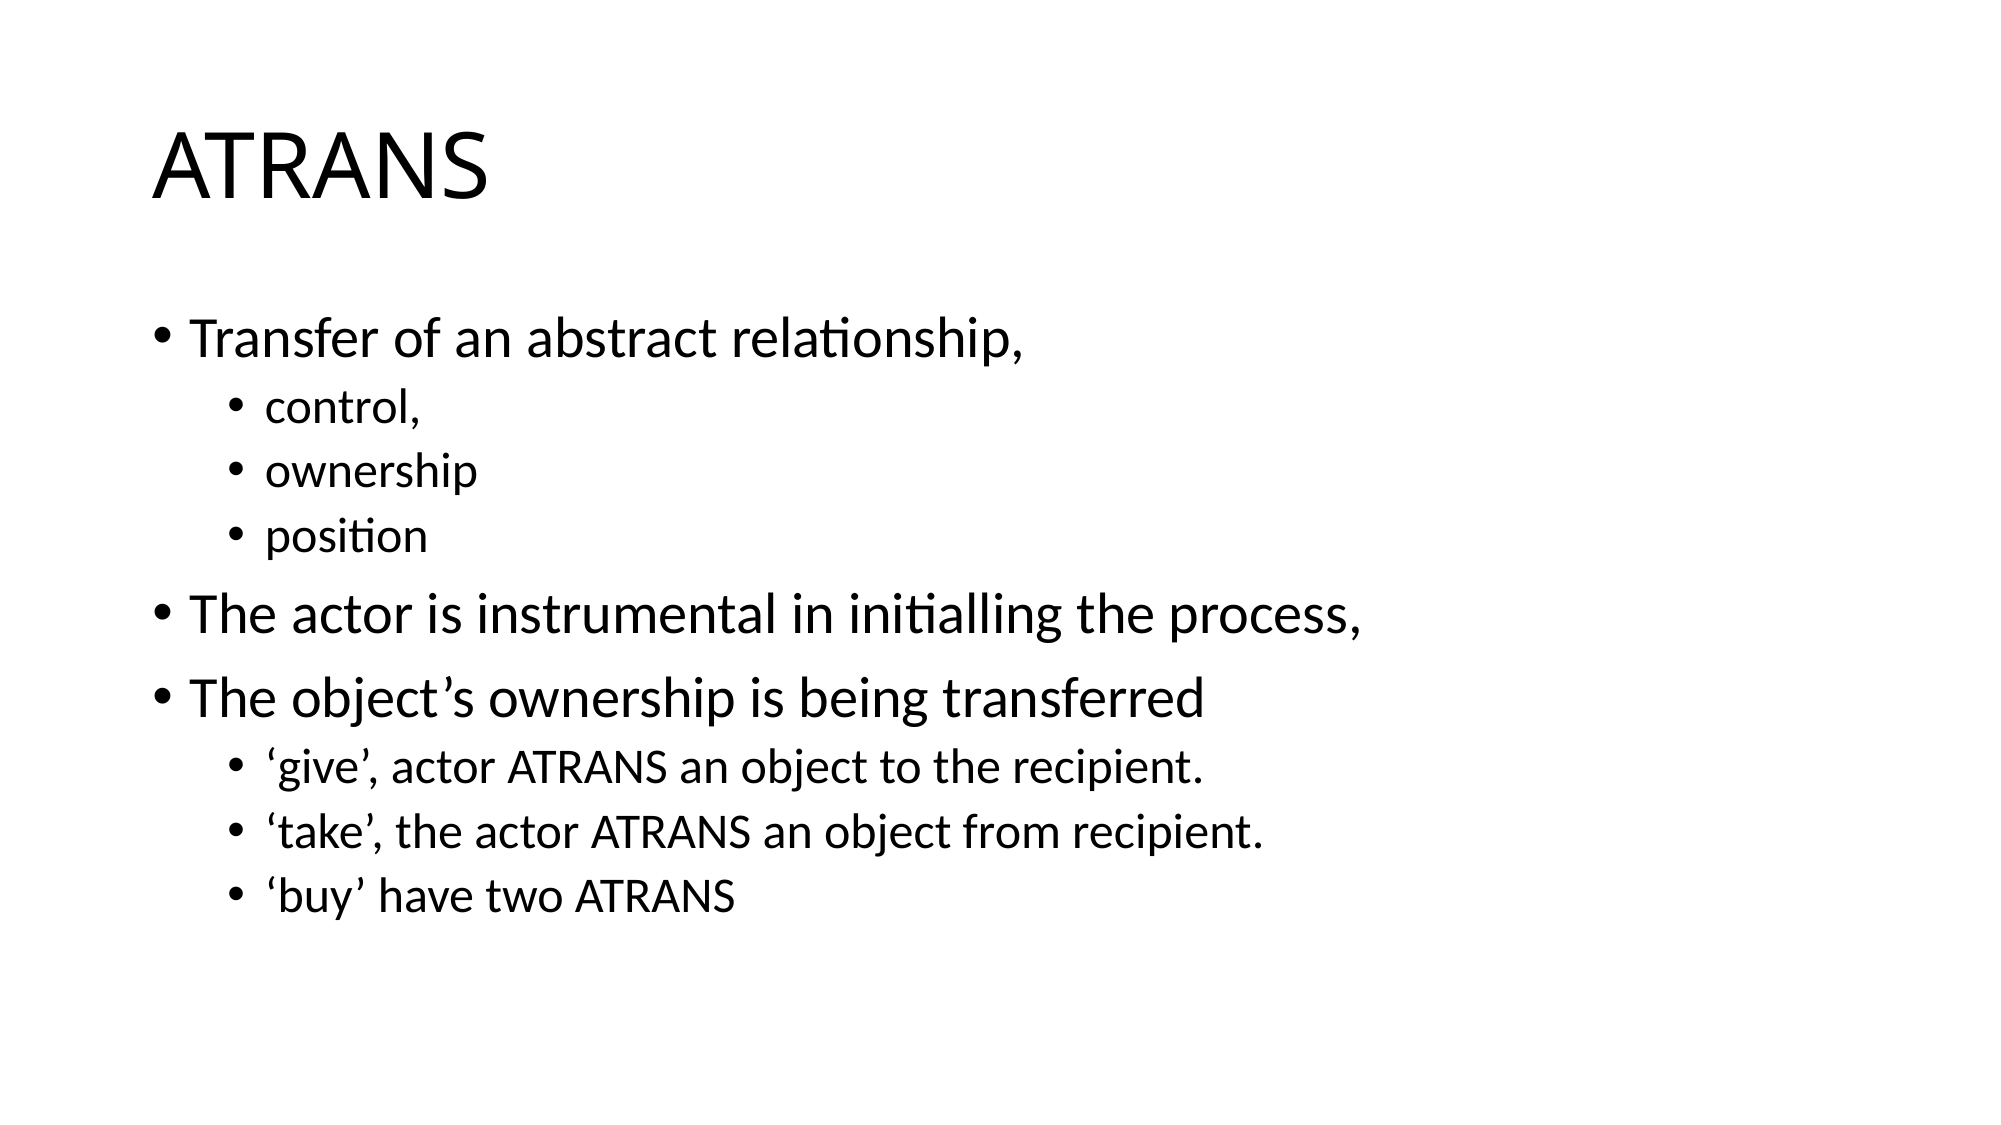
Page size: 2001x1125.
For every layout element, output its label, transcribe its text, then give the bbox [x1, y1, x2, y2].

list Transfer of an abstract relationship, control, ownership position The actor is instrumental in initialling the process, The object’s ownership is being transferred ‘give’, actor ATRANS an object to the recipient. ‘take’, the actor ATRANS an object from recipient. ‘buy’ have two ATRANS [137, 299, 1863, 1014]
title ATRANS [137, 59, 1863, 278]
